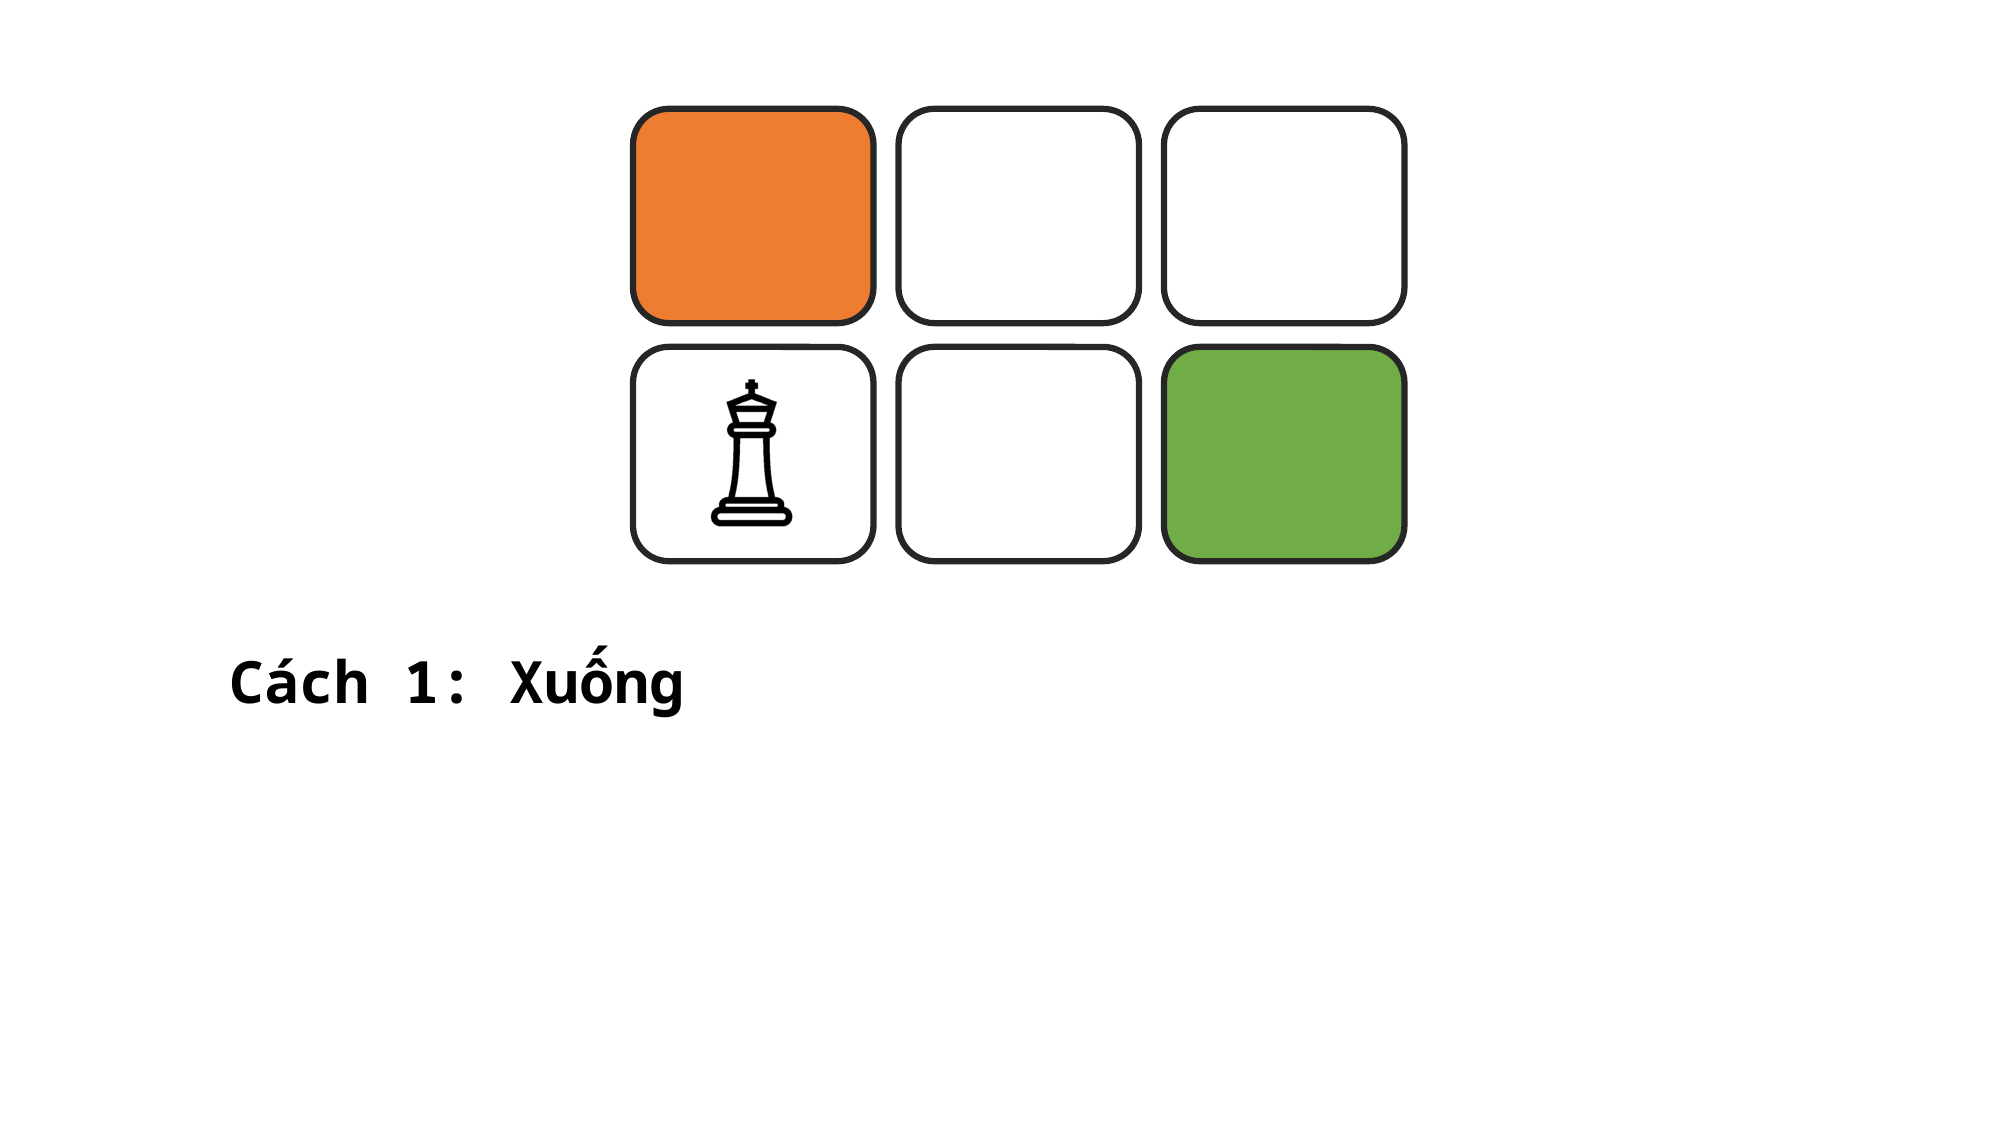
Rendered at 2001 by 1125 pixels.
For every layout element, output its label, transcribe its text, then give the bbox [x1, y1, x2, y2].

text_box [1162, 345, 1406, 563]
text_box [631, 345, 875, 563]
text_box [631, 107, 875, 325]
text_box [1162, 107, 1406, 325]
text_box Cách 1: Xuống [214, 637, 699, 723]
text_box [897, 107, 1141, 325]
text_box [689, 371, 818, 537]
text_box [897, 345, 1141, 563]
